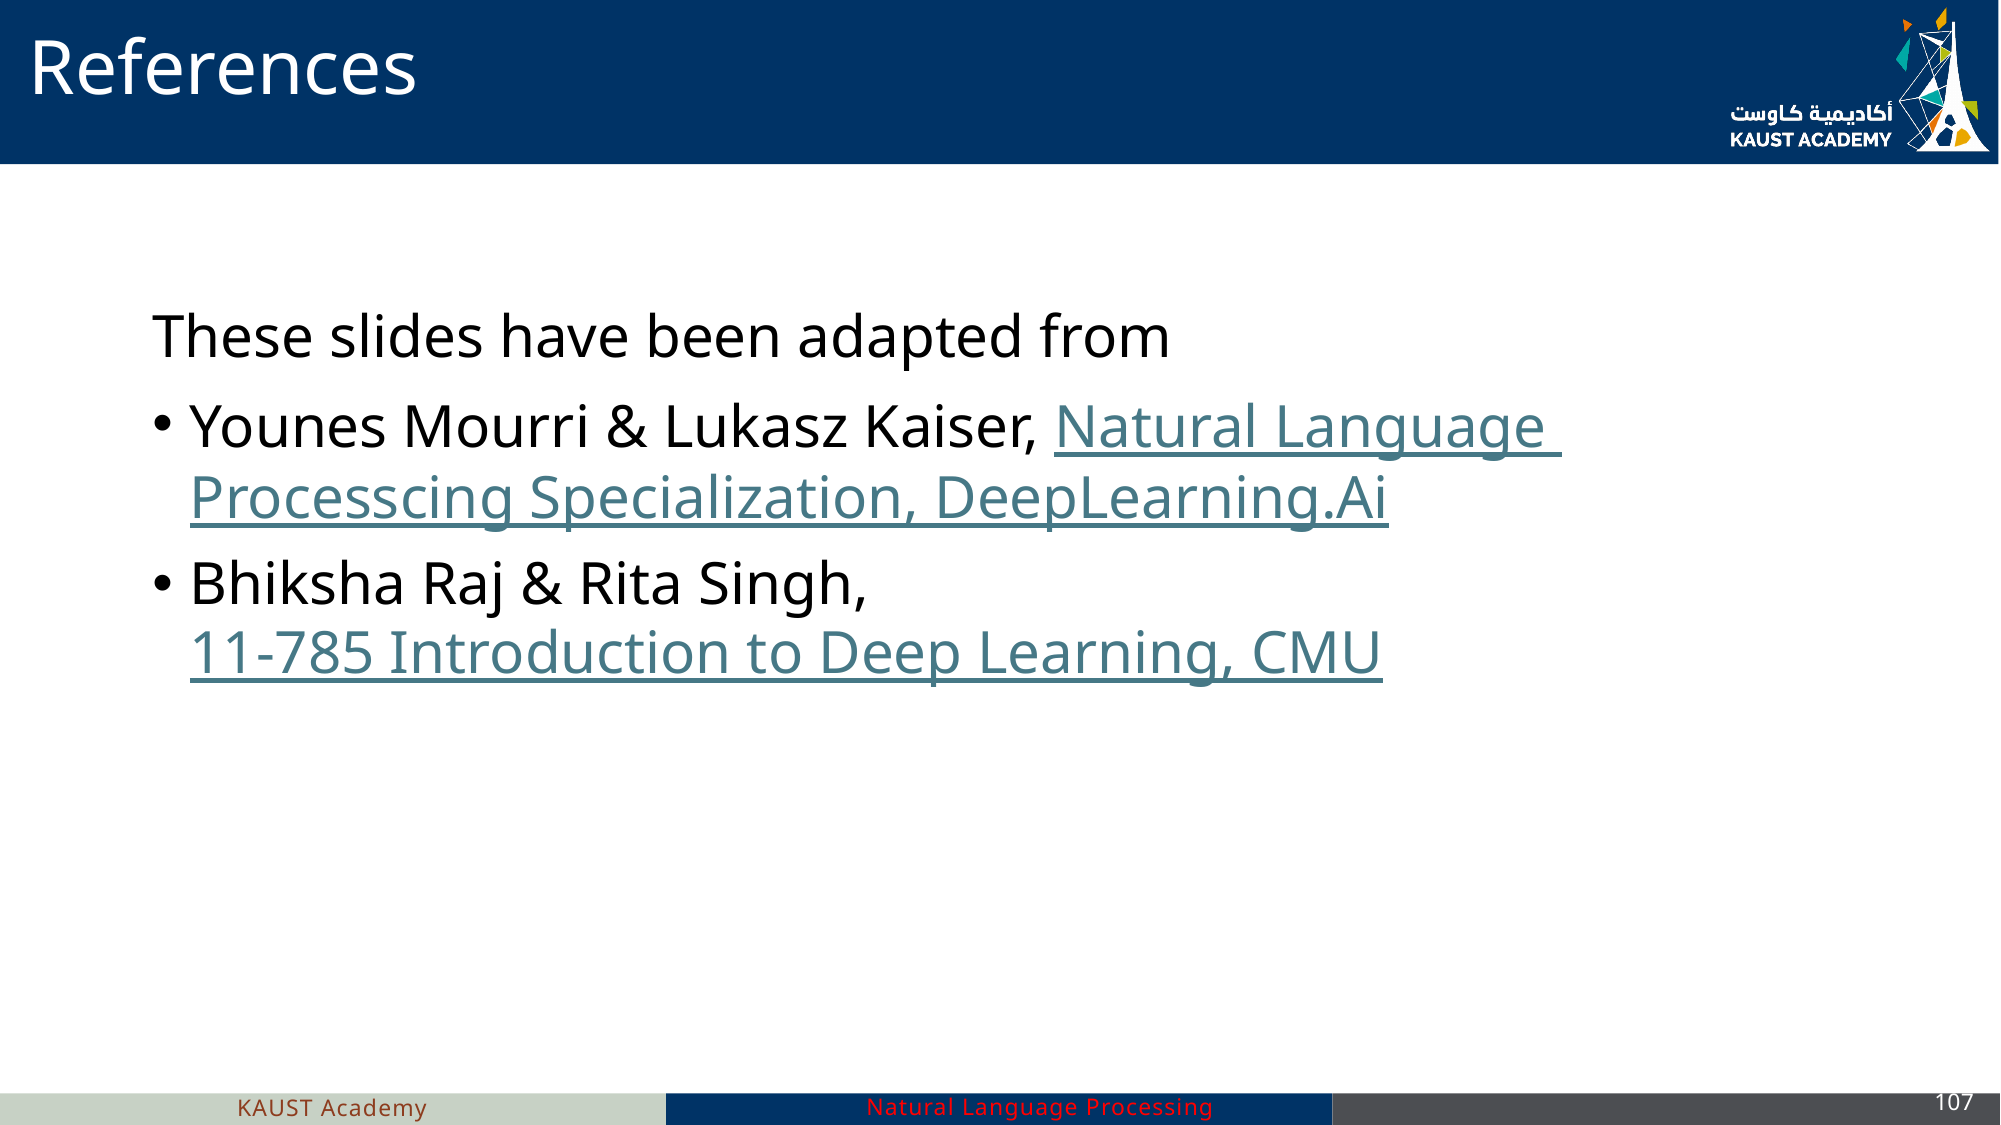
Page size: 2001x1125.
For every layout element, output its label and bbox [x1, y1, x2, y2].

title [14, 22, 1725, 132]
list [137, 299, 1863, 1014]
picture [1721, 0, 2000, 159]
